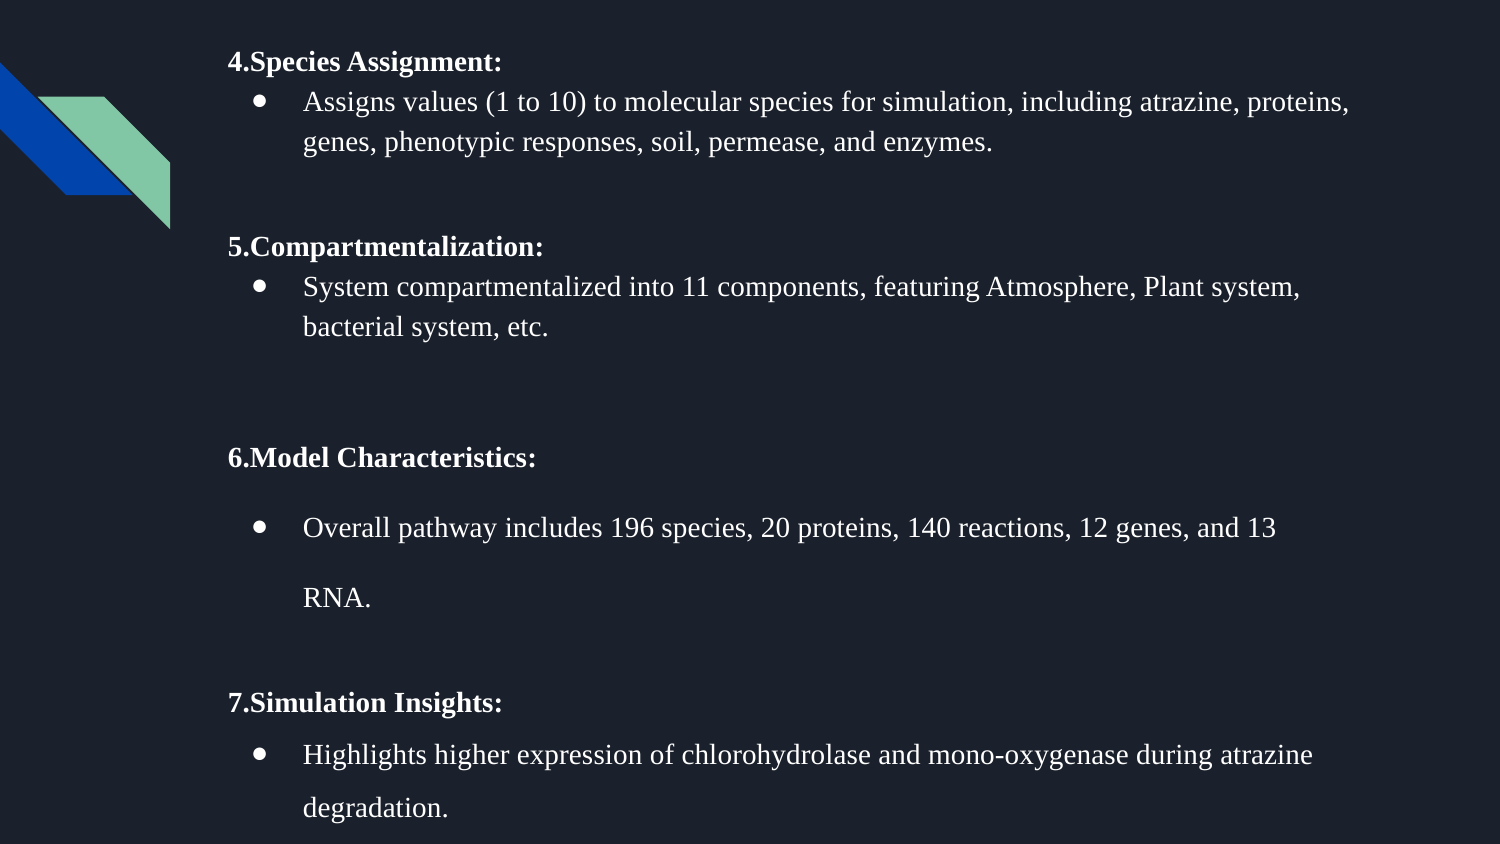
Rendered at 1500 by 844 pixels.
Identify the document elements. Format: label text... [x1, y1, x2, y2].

list 4.Species Assignment: Assigns values (1 to 10) to molecular species for simulation, including atrazine, proteins, genes, phenotypic responses, soil, permease, and enzymes. 5.Compartmentalization: System compartmentalized into 11 components, featuring Atmosphere, Plant system, bacterial system, etc. 6.Model Characteristics: Overall pathway includes 196 species, 20 proteins, 140 reactions, 12 genes, and 13 RNA. 7.Simulation Insights: Highlights higher expression of chlorohydrolase and mono-oxygenase during atrazine degradation. Correlates atrazine concentration with larval mortality. Confirms atrazine's inhibition of photosystem protein D1 in weeds. [212, 21, 1368, 500]
